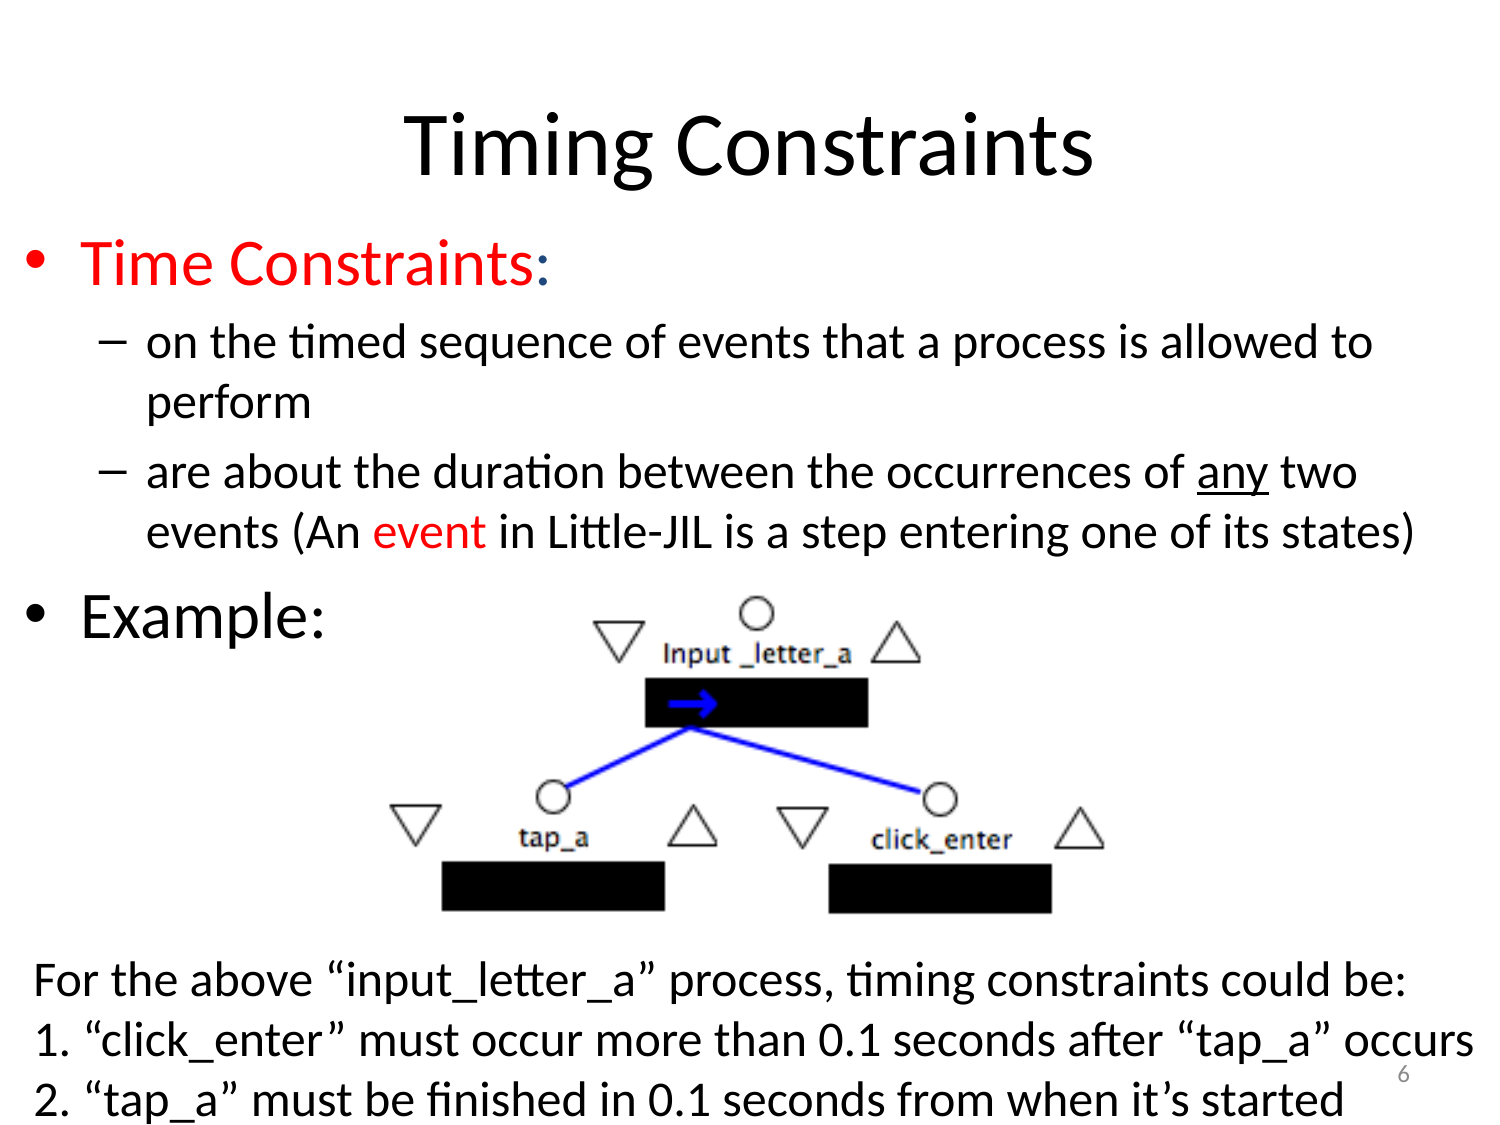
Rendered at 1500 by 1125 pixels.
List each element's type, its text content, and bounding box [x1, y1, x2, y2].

text_box For the above “input_letter_a” process, timing constraints could be: 1. “click_enter” must occur more than 0.1 seconds after “tap_a” occurs 2. “tap_a” must be finished in 0.1 seconds from when it’s started [18, 878, 1491, 1125]
picture [383, 571, 1128, 944]
list Time Constraints: on the timed sequence of events that a process is allowed to perform are about the duration between the occurrences of any two events (An event in Little-JIL is a step entering one of its states) Example: [8, 210, 1479, 1005]
title Timing Constraints [75, 45, 1425, 210]
